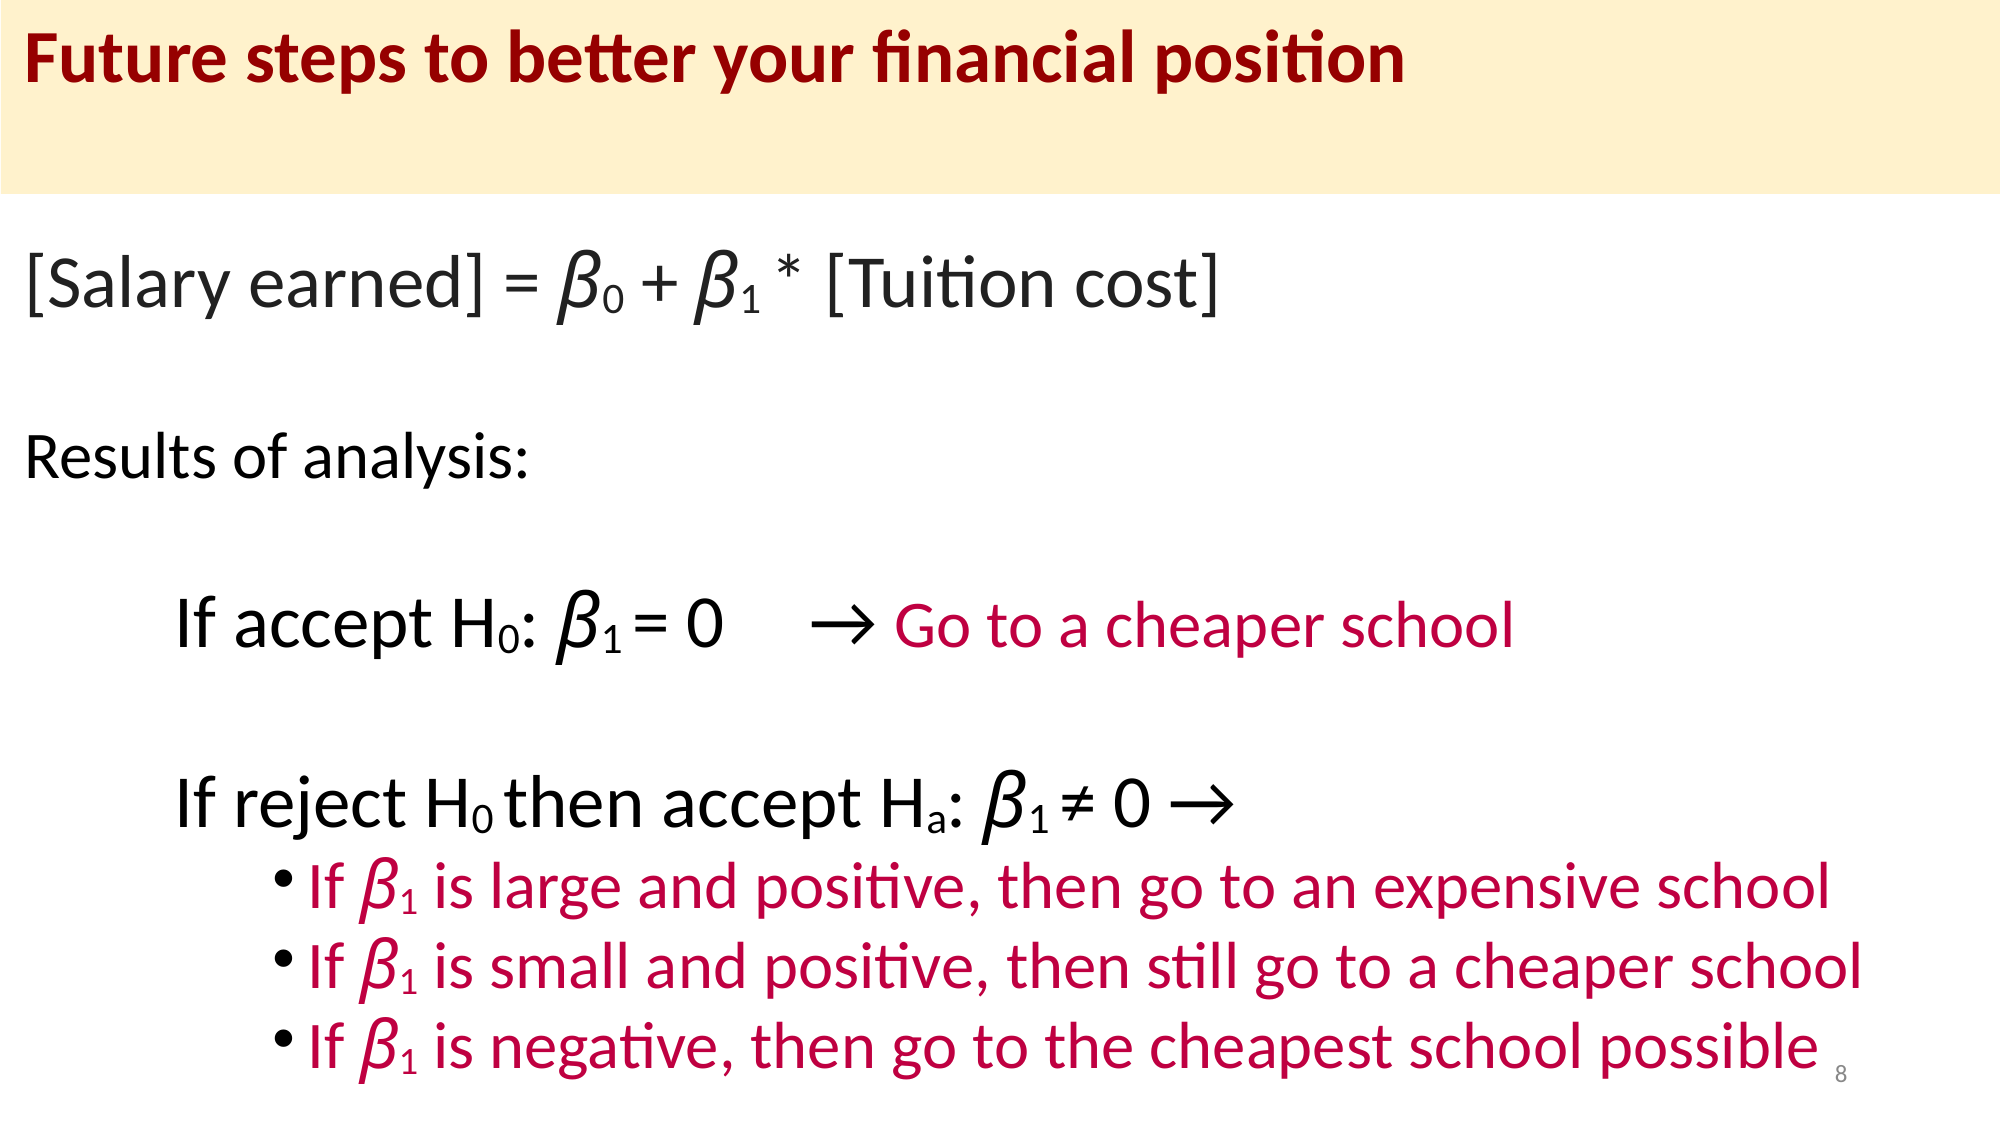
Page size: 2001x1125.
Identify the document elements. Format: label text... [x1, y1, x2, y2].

text_box [0, 0, 2000, 194]
text_box [Salary earned] = β0 + β1 * [Tuition cost] Results of analysis: If accept H0: β1 = 0 → Go to a cheaper school If reject H0 then accept Ha: β1 ≠ 0 → If β1 is large and positive, then go to an expensive school If β1 is small and positive, then still go to a cheaper school If β1 is negative, then go to the cheapest school possible [9, 224, 2000, 1125]
text_box Future steps to better your financial position [9, 0, 1913, 188]
